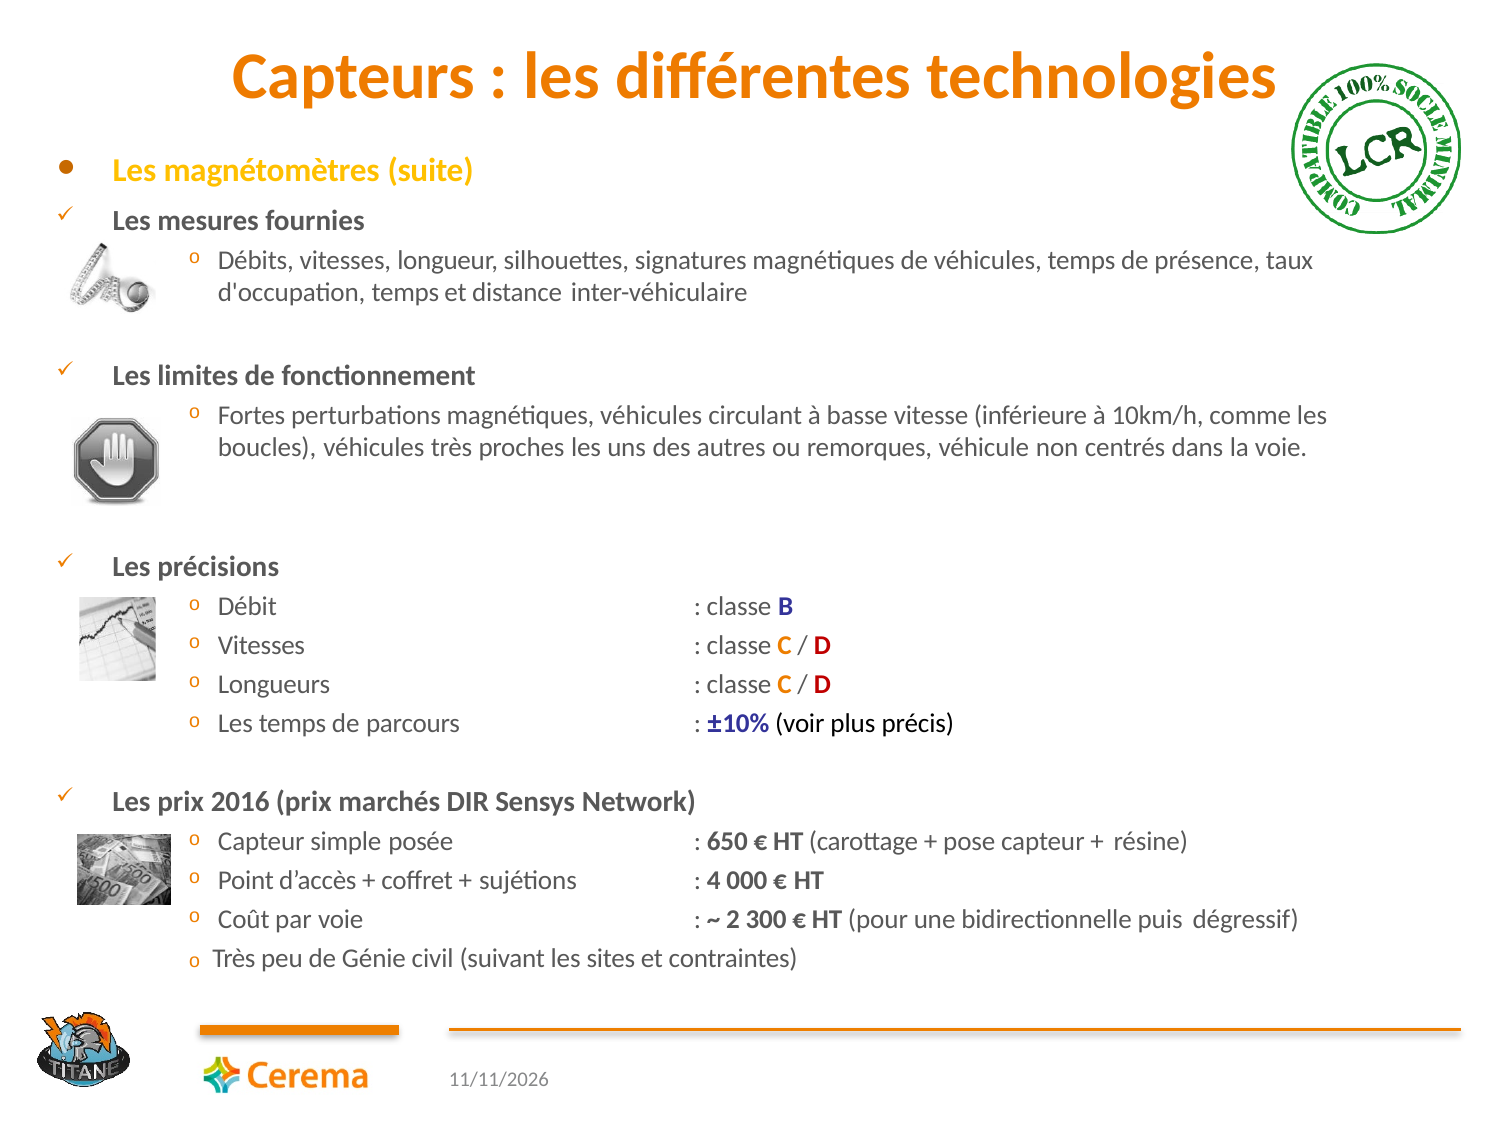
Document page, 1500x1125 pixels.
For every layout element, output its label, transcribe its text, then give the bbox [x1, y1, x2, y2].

text_box o Très peu de Génie civil (suivant les sites et contraintes) [186, 937, 821, 973]
text_box [77, 834, 171, 905]
title Capteurs : les différentes technologies [230, 29, 1290, 220]
text_box [79, 597, 156, 681]
text_box Capteur simple posée Point d’accès + coffret + sujétions Coût par voie [186, 815, 588, 934]
text_box [64, 231, 156, 324]
text_box [1291, 63, 1461, 234]
text_box : classe B : classe C / D : classe C / D : ±10% (voir plus précis) [691, 580, 972, 739]
picture [186, 1039, 385, 1110]
text_box Les précisions Débit Vitesses Longueurs Les temps de parcours [54, 538, 467, 739]
picture [37, 1012, 130, 1087]
text_box [71, 417, 161, 506]
text_box Les prix 2016 (prix marchés DIR Sensys Network) [54, 780, 701, 818]
text_box : 650 € HT (carottage + pose capteur + résine) : 4 000 € HT : ~ 2 300 € HT (pour une bidirectionnelle puis dégressif) [691, 815, 1308, 934]
text_box Les magnétomètres (suite) Les mesures fournies Débits, vitesses, longueur, silhouettes, signatures magnétiques de véhicules, temps de présence, taux d'occupation, temps et distance inter-véhiculaire Les limites de fonctionnement Fortes perturbations magnétiques, véhicules circulant à basse vitesse (inférieure à 10km/h, comme les boucles), véhicules très proches les uns des autres ou remorques, véhicule non centrés dans la voie. [54, 132, 1364, 463]
